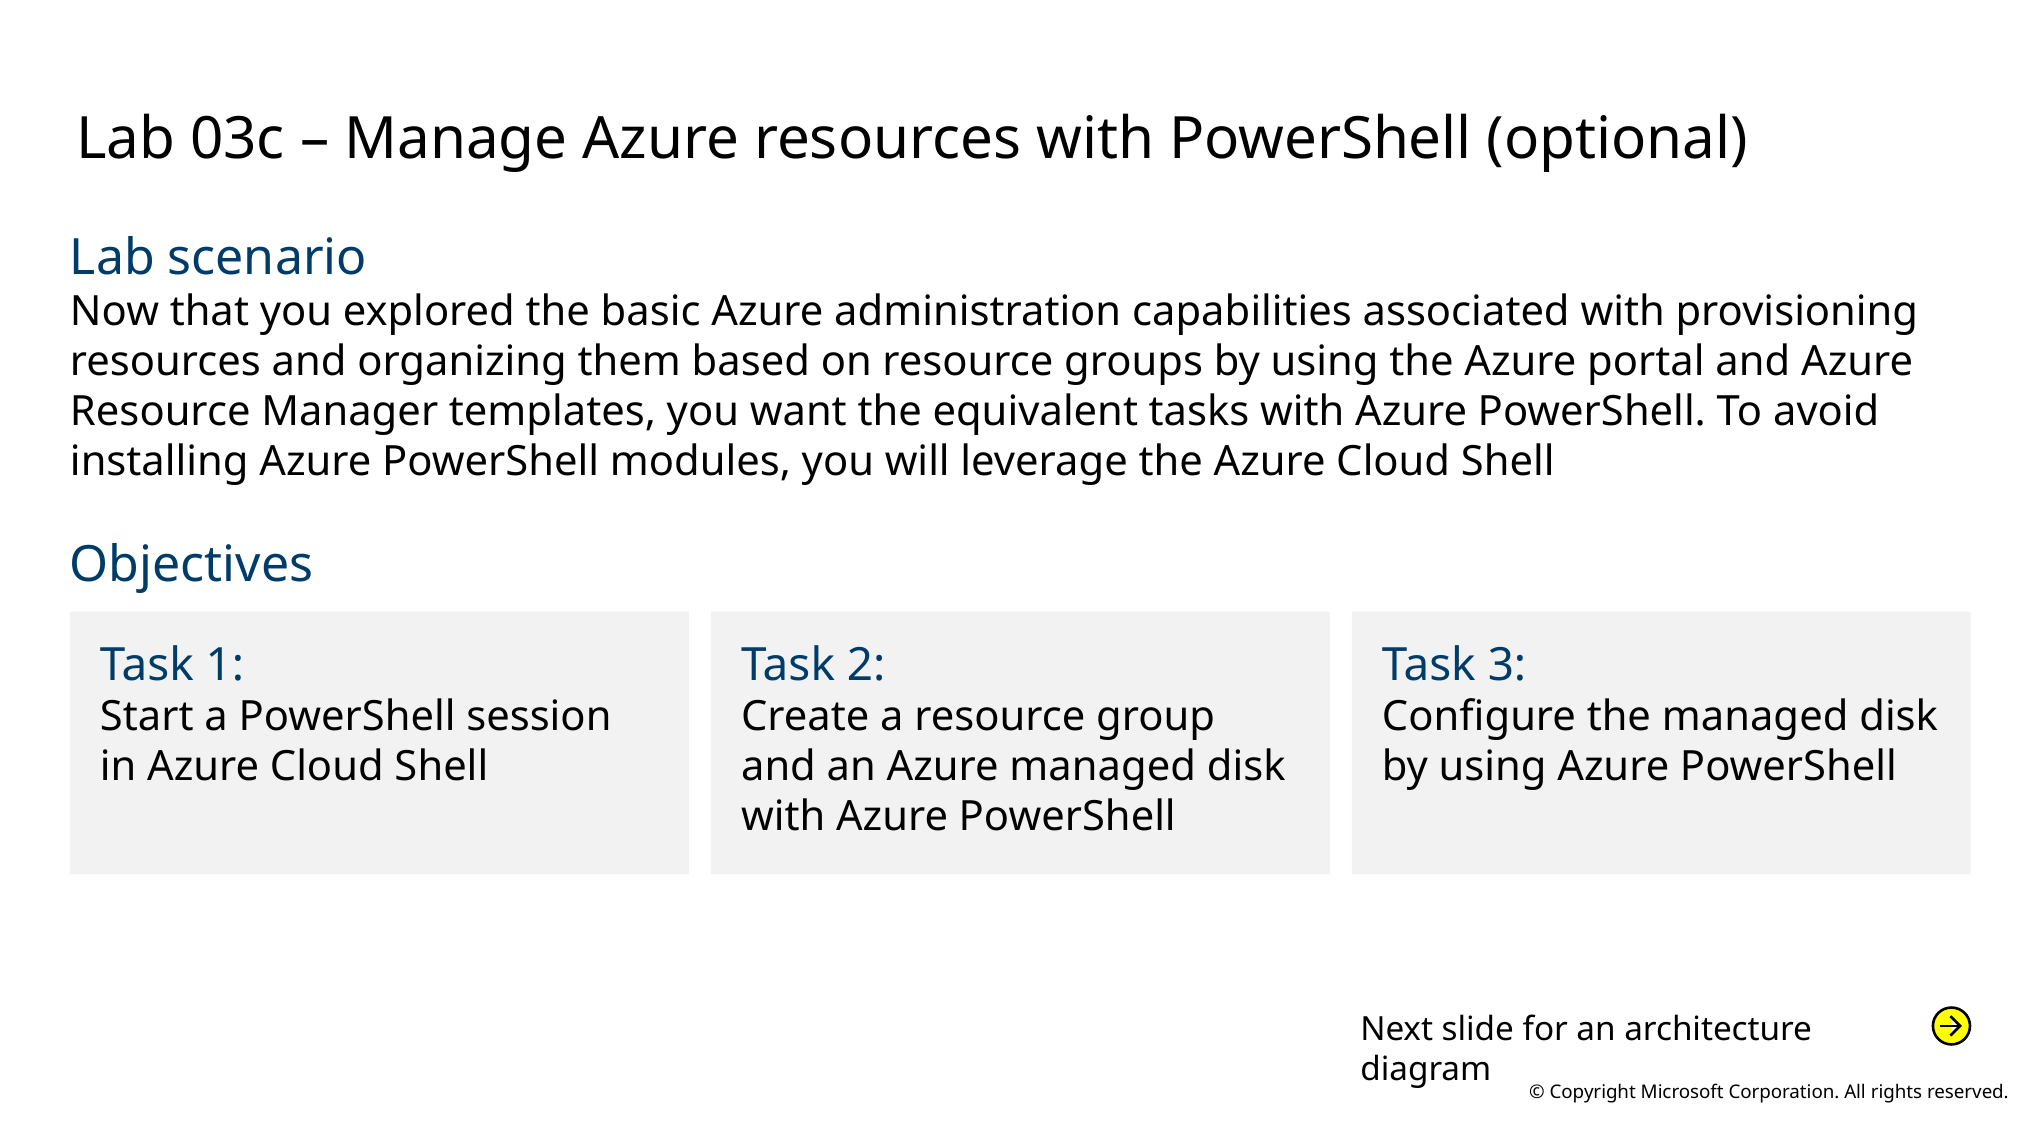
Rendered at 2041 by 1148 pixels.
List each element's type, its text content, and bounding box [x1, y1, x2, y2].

text_box Task 1: Start a PowerShell session in Azure Cloud Shell [69, 611, 689, 875]
text_box Task 2: Create a resource group and an Azure managed disk with Azure PowerShell [710, 611, 1330, 875]
text_box [1932, 1007, 1971, 1045]
text_box Next slide for an architecture diagram [1360, 1007, 1920, 1088]
text_box Lab scenario Now that you explored the basic Azure administration capabilities associated with provisioning resources and organizing them based on resource groups by using the Azure portal and Azure Resource Manager templates, you want the equivalent tasks with Azure PowerShell. To avoid installing Azure PowerShell modules, you will leverage the Azure Cloud Shell [70, 224, 1970, 485]
text_box Objectives [70, 531, 1970, 592]
text_box Task 3: Configure the managed disk by using Azure PowerShell [1351, 611, 1971, 875]
title Lab 03c – Manage Azure resources with PowerShell (optional) [76, 103, 1969, 172]
